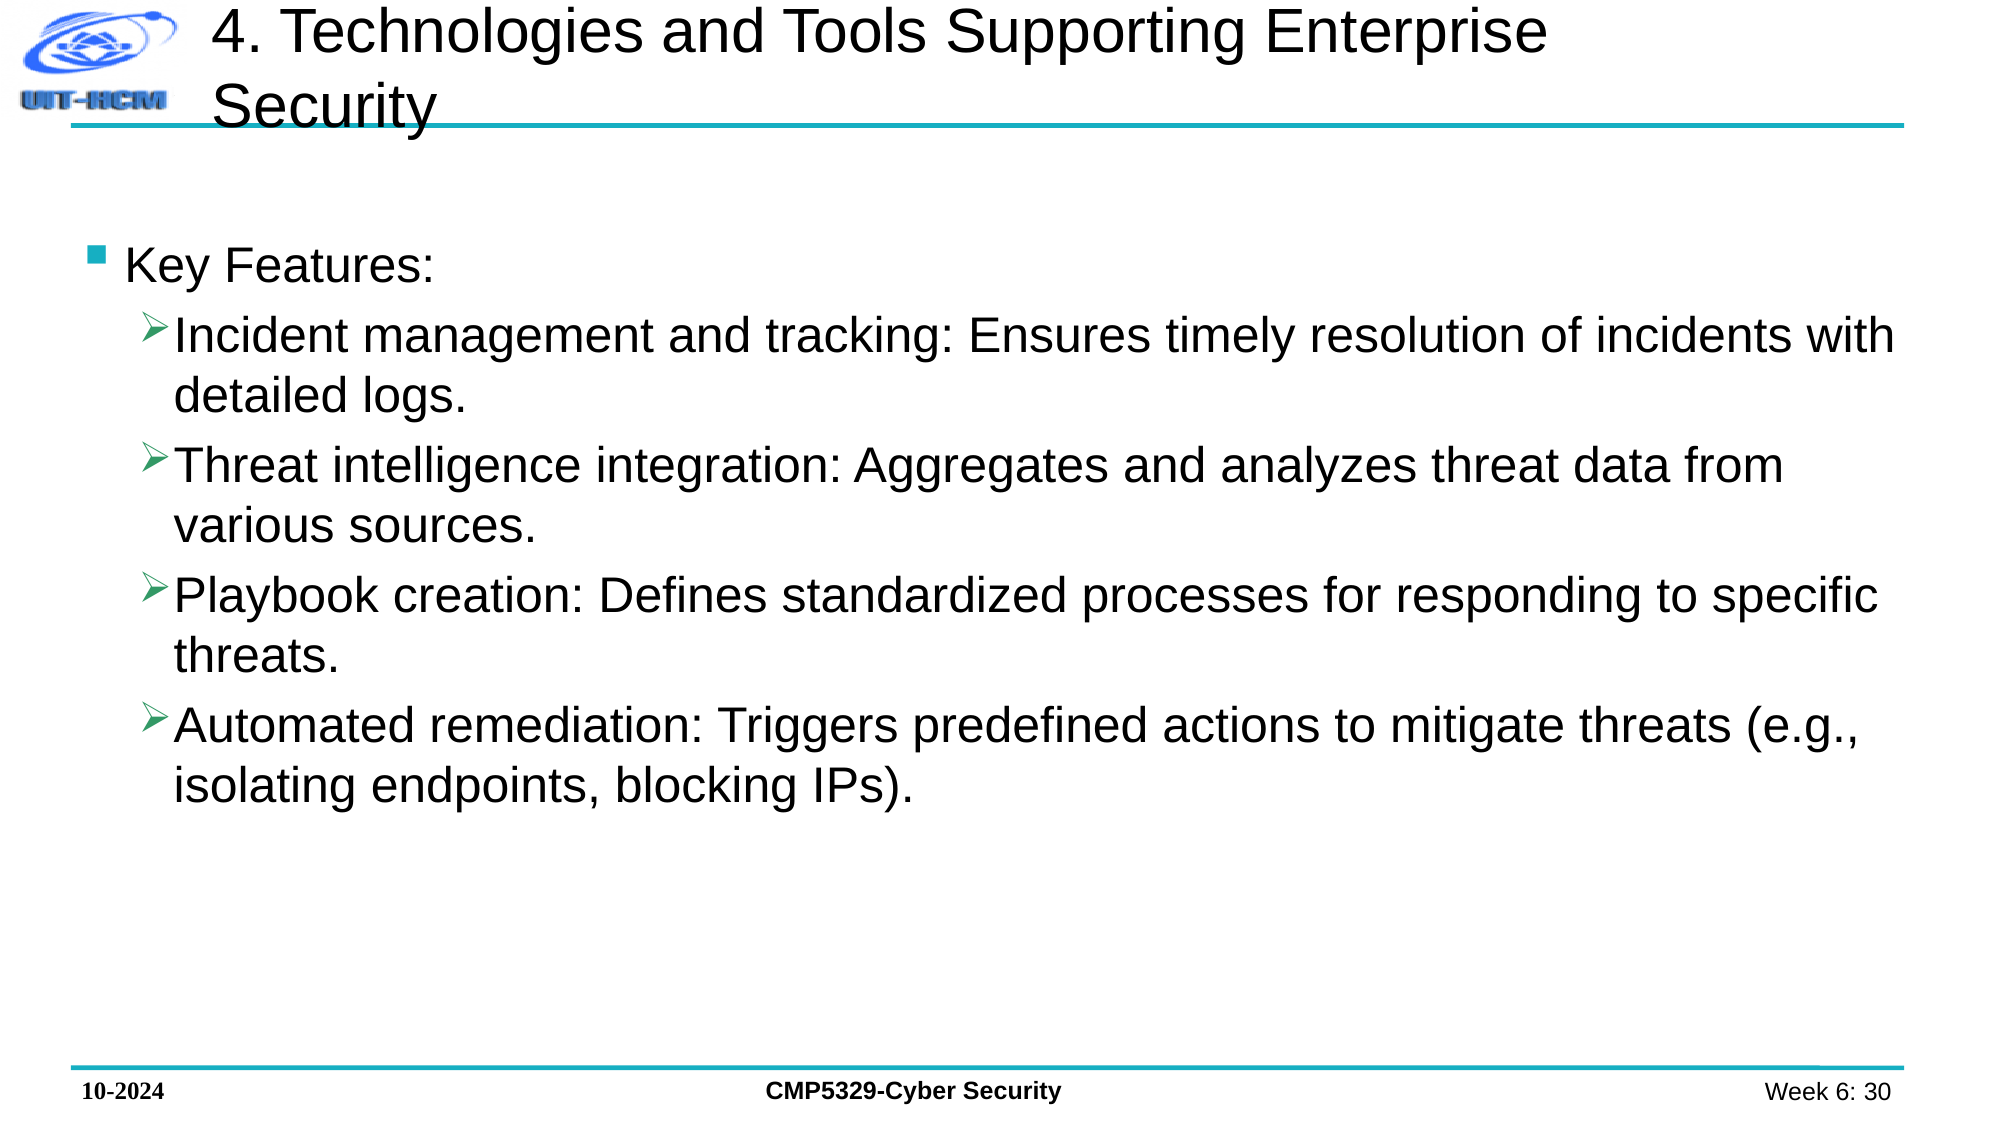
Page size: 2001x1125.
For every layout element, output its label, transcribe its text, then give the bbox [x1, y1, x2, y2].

list Key Features: Incident management and tracking: Ensures timely resolution of incidents with detailed logs. Threat intelligence integration: Aggregates and analyzes threat data from various sources. Playbook creation: Defines standardized processes for responding to specific threats. Automated remediation: Triggers predefined actions to mitigate threats (e.g., isolating endpoints, blocking IPs). [67, 155, 1945, 1047]
picture [1, 0, 196, 120]
title 4. Technologies and Tools Supporting Enterprise Security [196, 0, 1804, 130]
